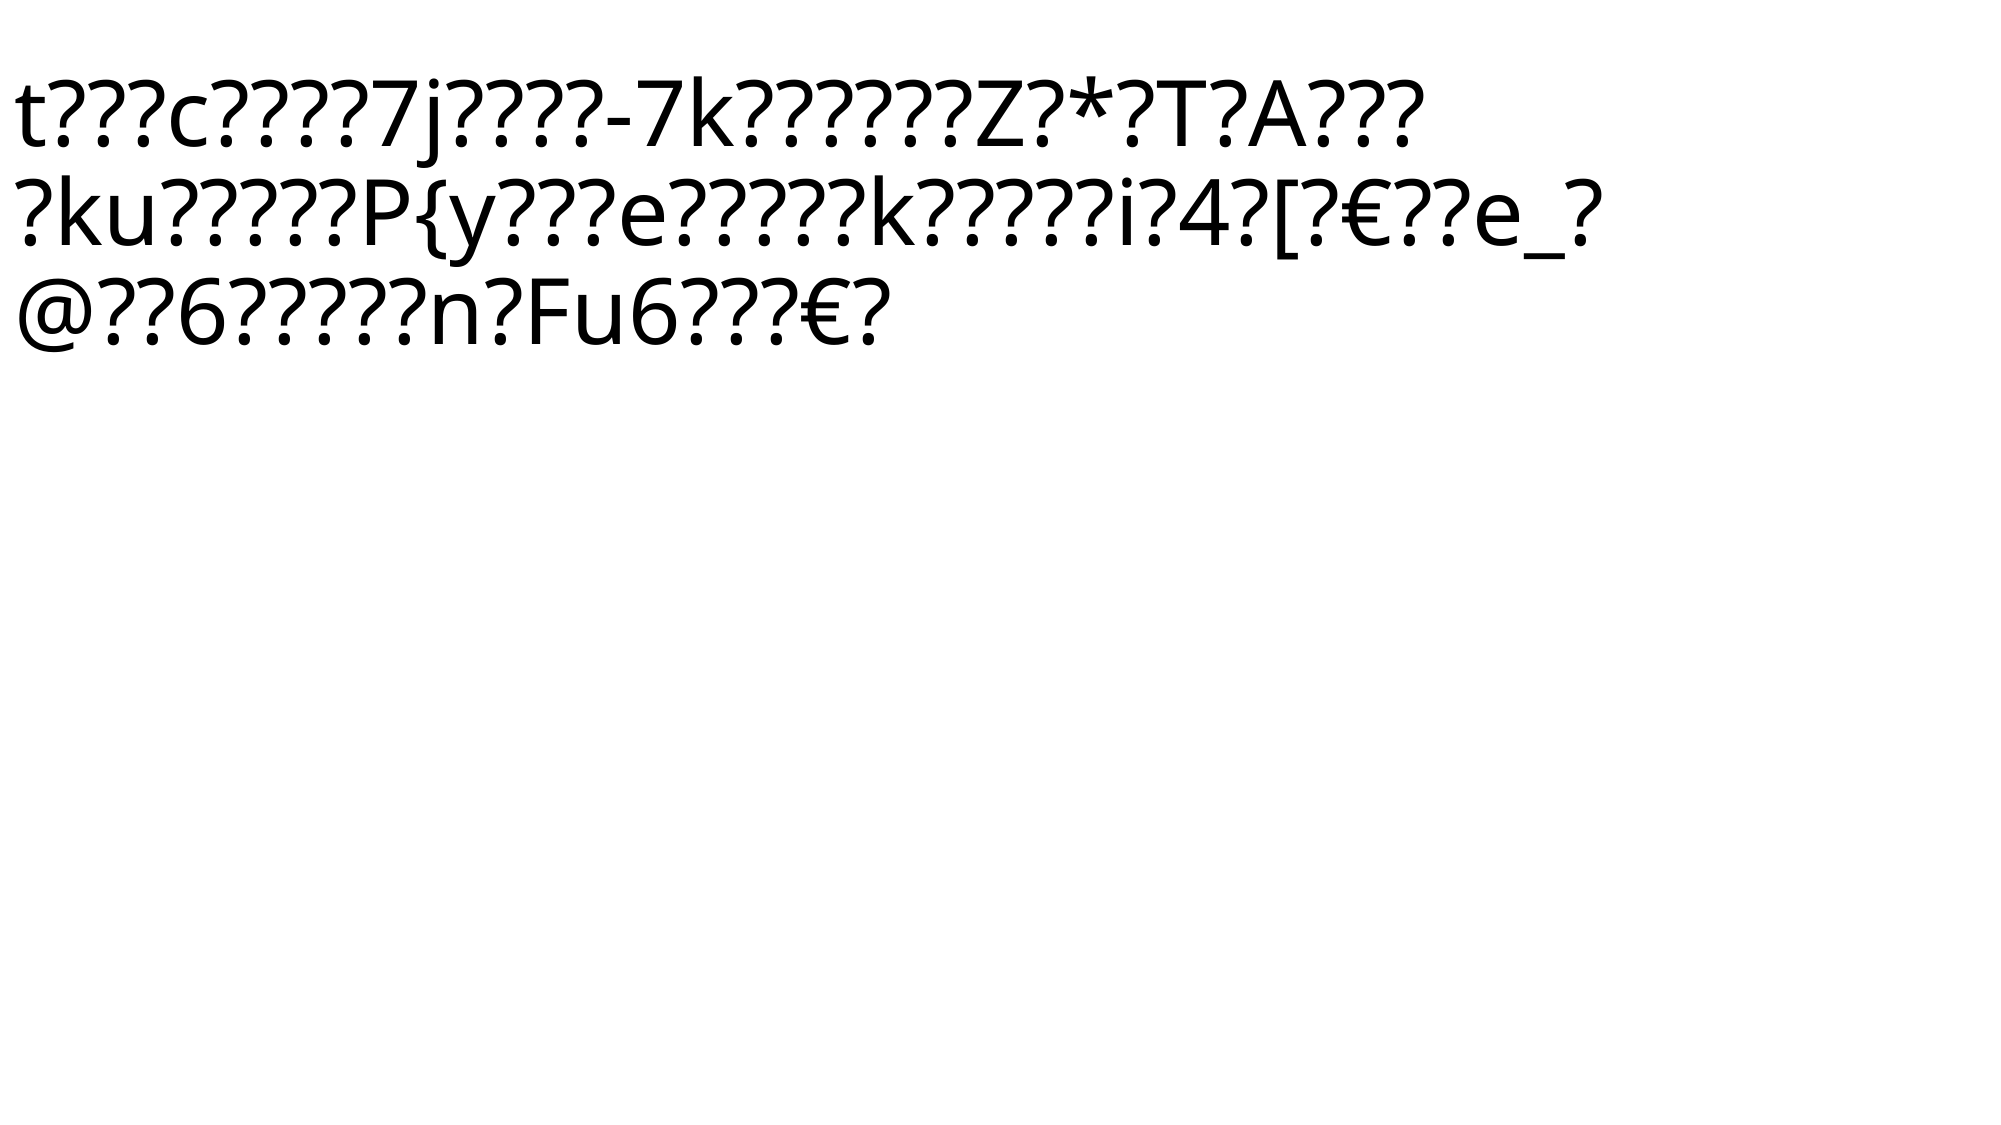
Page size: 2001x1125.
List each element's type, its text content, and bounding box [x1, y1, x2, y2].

title t???c????7j????-7k??????Z?*?T?A??? ?ku?????P{y???e?????k?????i?4?[?€??e_?@??6?????n?Fu6???€? [0, 59, 1725, 278]
